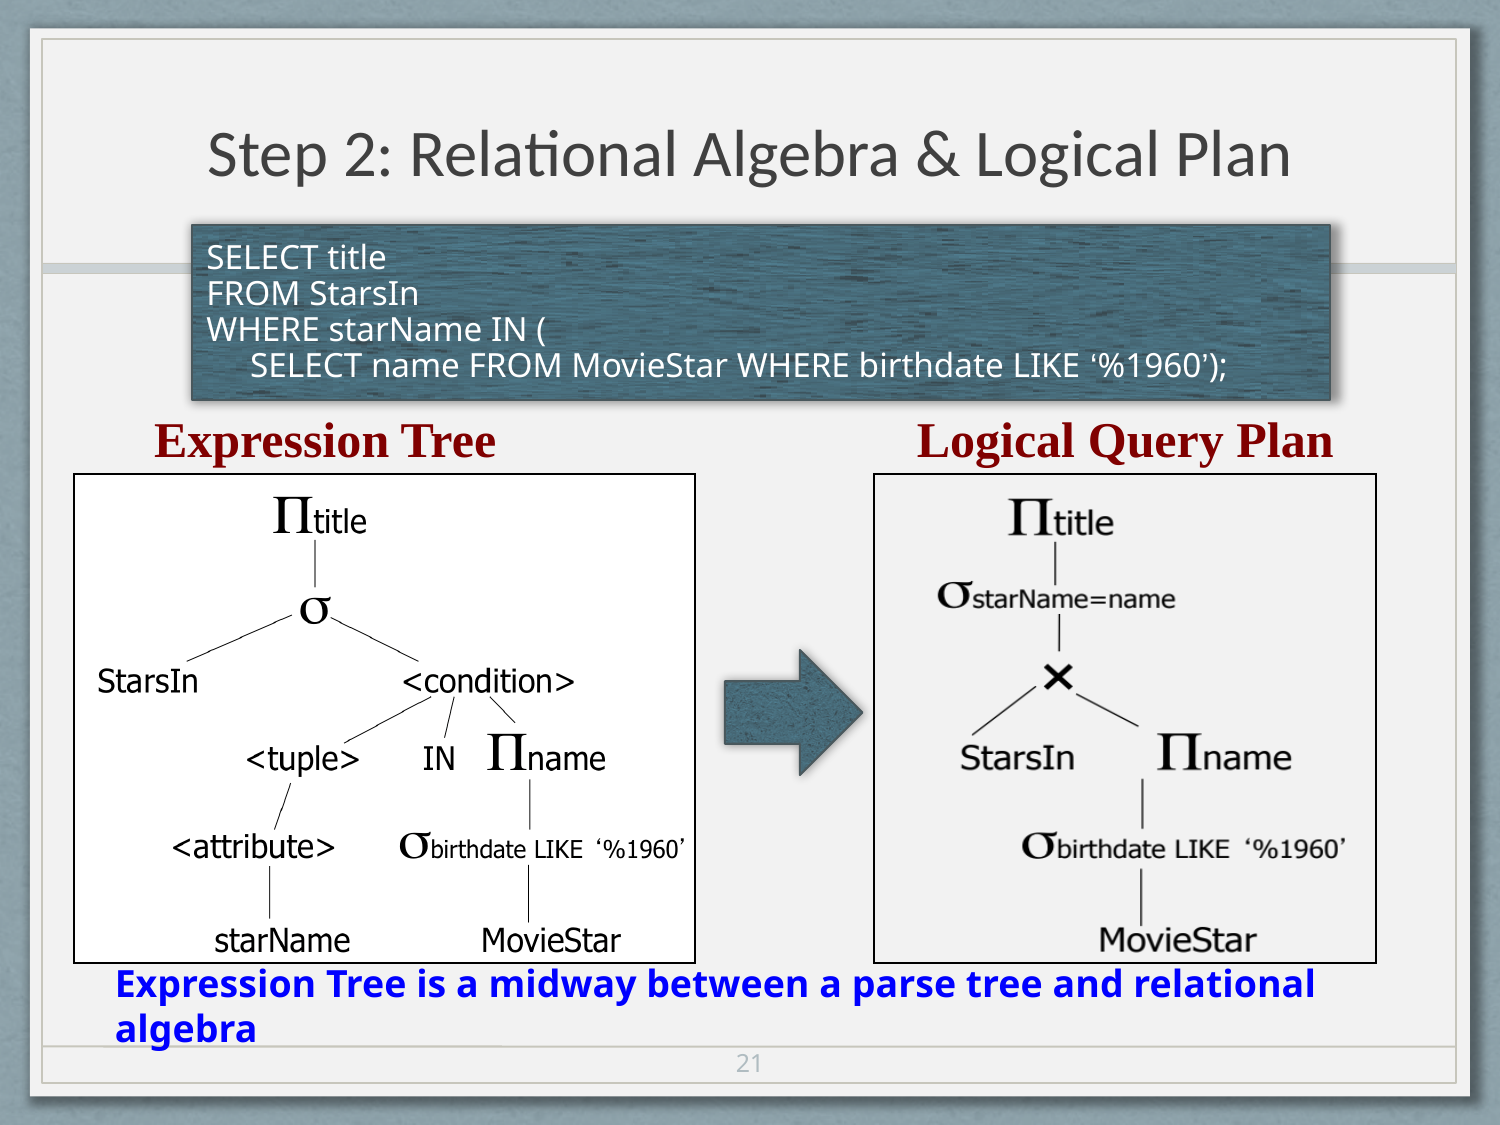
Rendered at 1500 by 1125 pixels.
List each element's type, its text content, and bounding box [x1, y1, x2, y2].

slide_number 21 [687, 1058, 813, 1088]
text_box Expression Tree is a midway between a parse tree and relational algebra [99, 952, 1422, 1058]
picture [874, 474, 1376, 963]
picture [74, 474, 695, 963]
text_box Logical Query Plan [902, 399, 1349, 467]
text_box SELECT title FROM StarsIn WHERE starName IN ( SELECT name FROM MovieStar WHERE birthdate LIKE ‘%1960’); [191, 224, 1331, 401]
text_box Expression Tree [139, 399, 512, 467]
title Step 2: Relational Algebra & Logical Plan [147, 40, 1353, 260]
text_box [723, 649, 864, 776]
